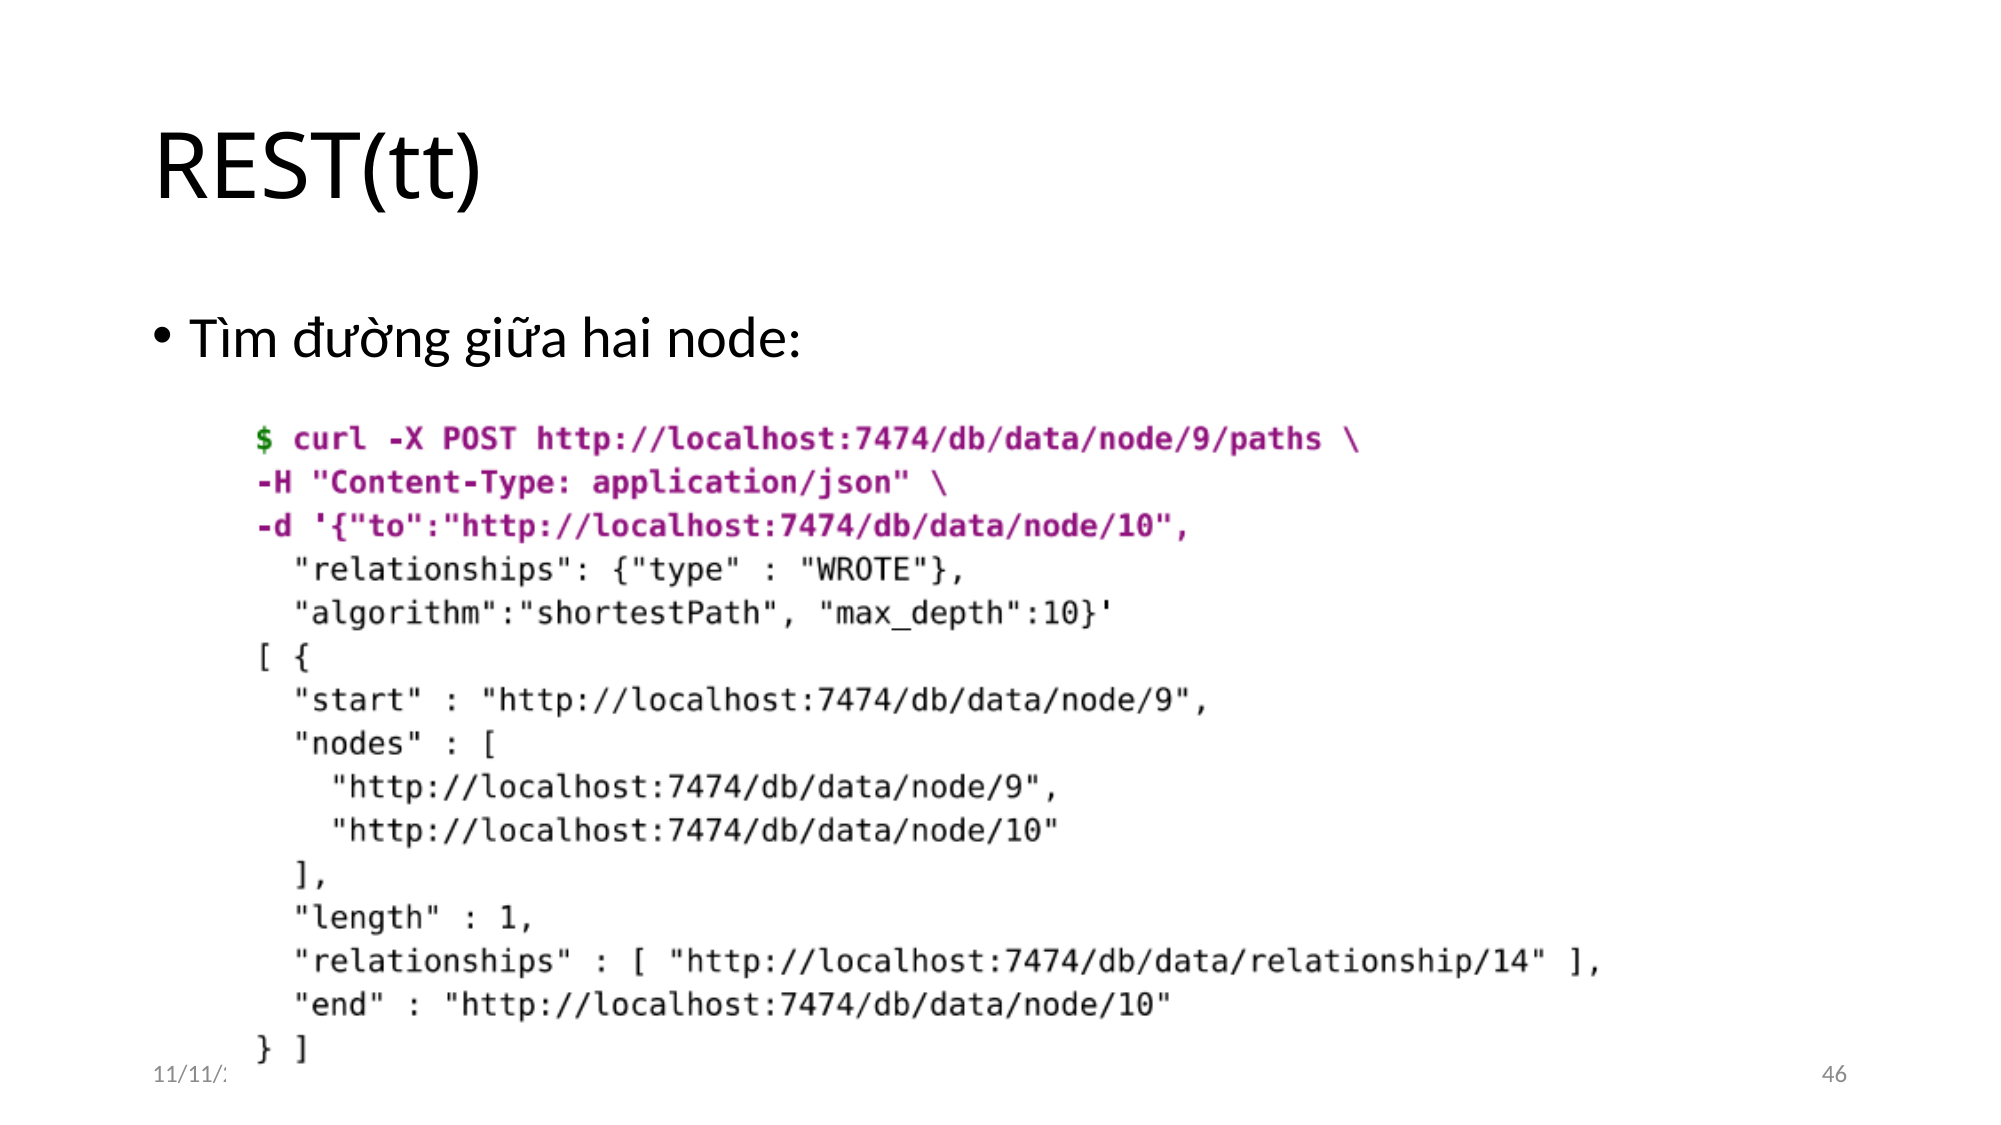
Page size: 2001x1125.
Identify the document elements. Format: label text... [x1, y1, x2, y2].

picture [226, 398, 1636, 1110]
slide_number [137, 1042, 226, 1103]
slide_number 46 [1636, 1042, 1863, 1103]
list Tìm đường giữa hai node: [137, 299, 1863, 1014]
title REST(tt) [137, 59, 1863, 278]
